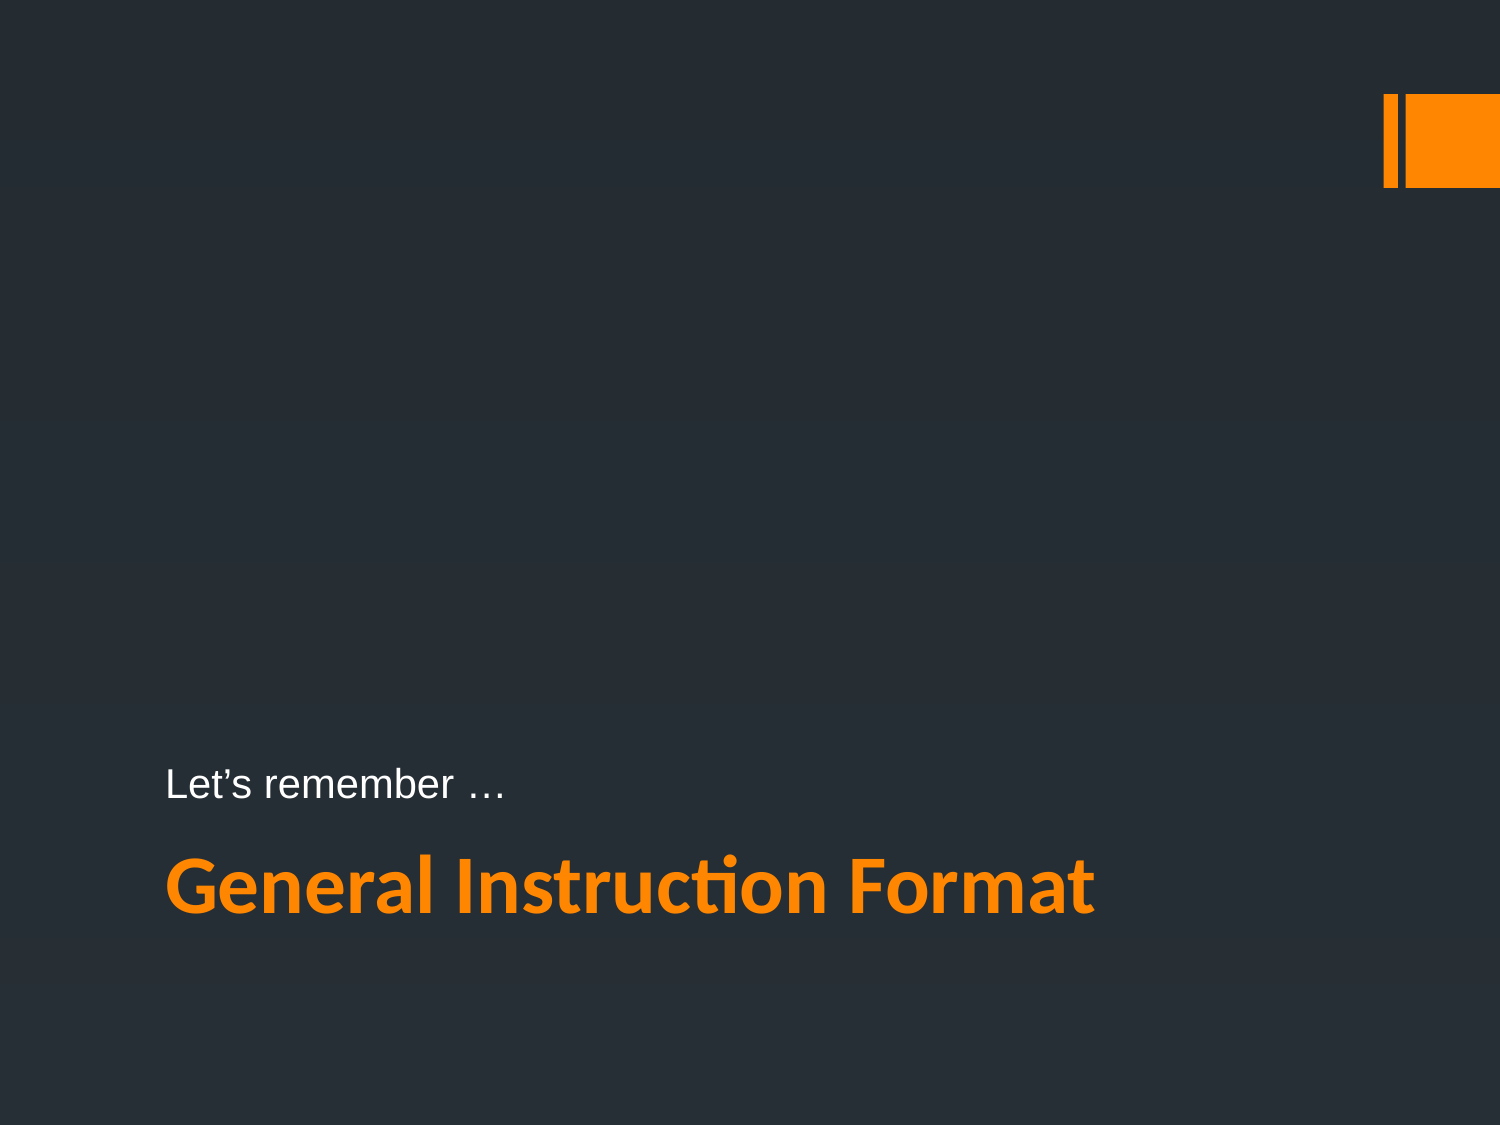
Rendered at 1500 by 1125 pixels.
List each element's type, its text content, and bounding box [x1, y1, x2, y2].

title General Instruction Format [150, 823, 1350, 1036]
list Let’s remember … [150, 634, 1350, 815]
